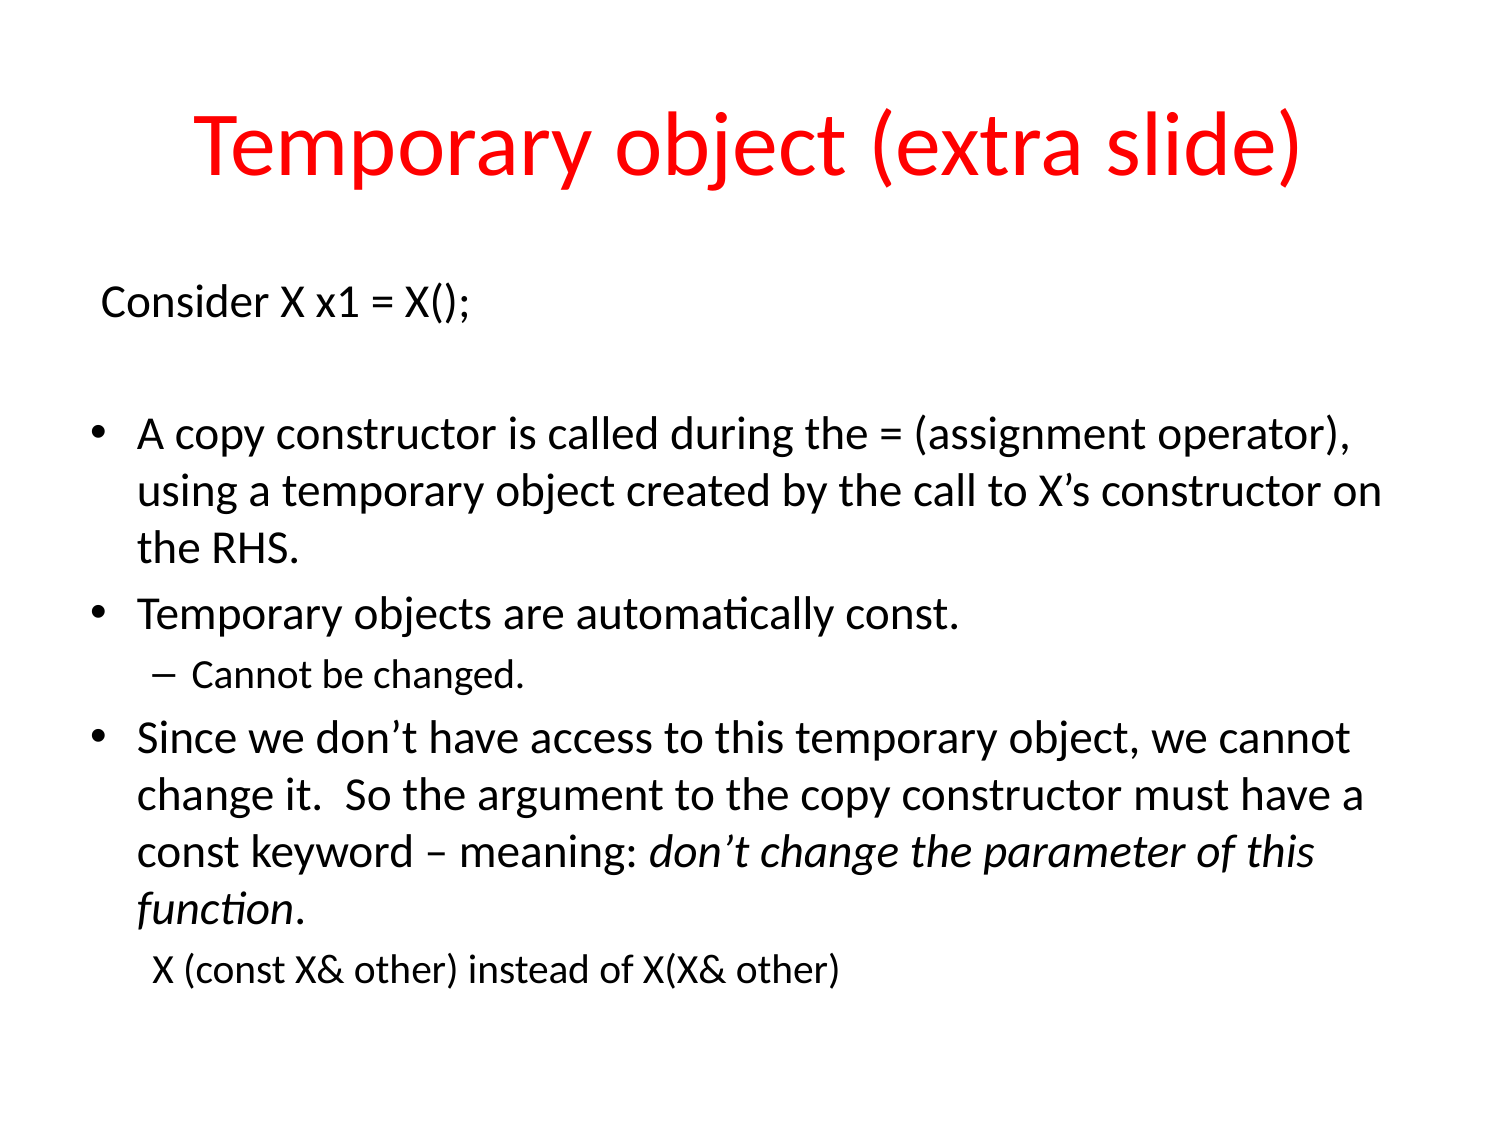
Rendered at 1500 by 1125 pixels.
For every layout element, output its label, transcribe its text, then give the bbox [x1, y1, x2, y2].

list Consider X x1 = X(); A copy constructor is called during the = (assignment operator), using a temporary object created by the call to X’s constructor on the RHS. Temporary objects are automatically const. Cannot be changed. Since we don’t have access to this temporary object, we cannot change it. So the argument to the copy constructor must have a const keyword – meaning: don’t change the parameter of this function. X (const X& other) instead of X(X& other) [75, 262, 1425, 1005]
title Temporary object (extra slide) [75, 45, 1425, 233]
